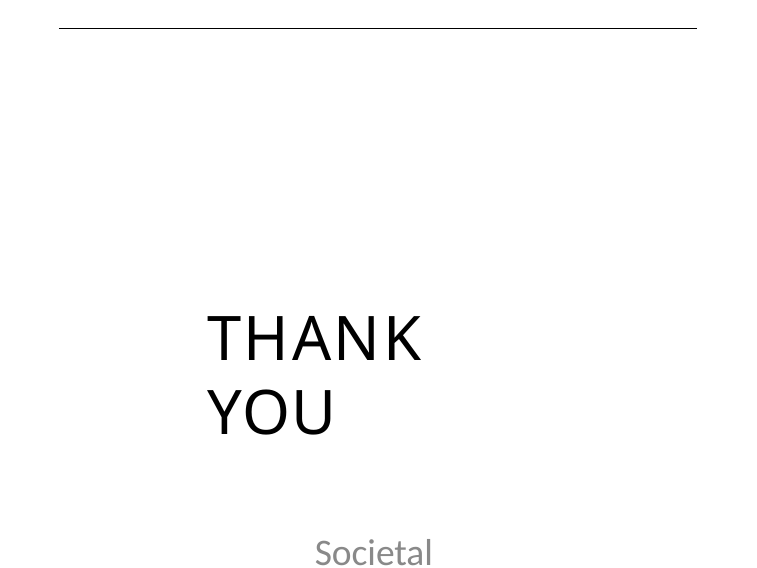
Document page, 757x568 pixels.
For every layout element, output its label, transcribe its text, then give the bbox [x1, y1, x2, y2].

footer Societal [256, 527, 500, 557]
title THANK YOU [204, 295, 552, 448]
